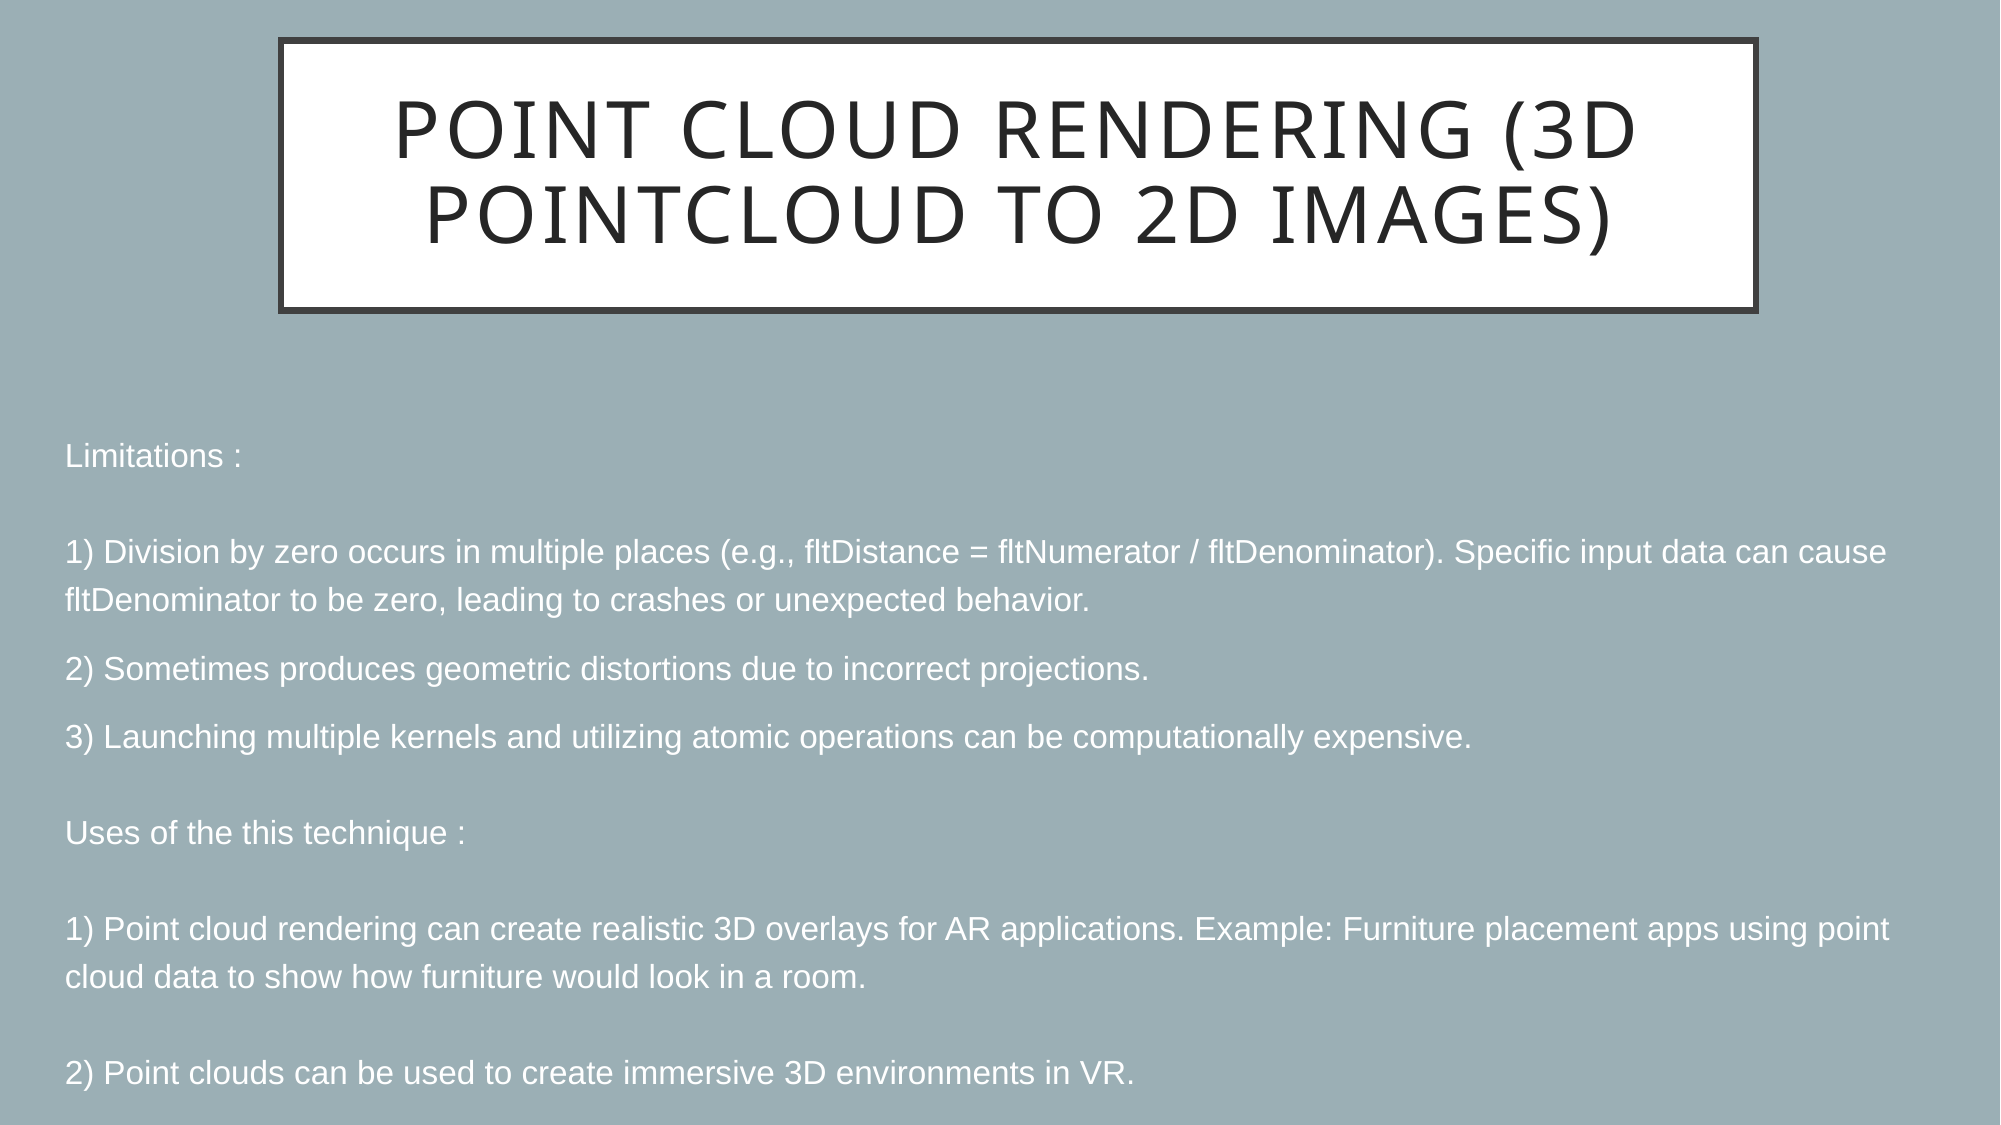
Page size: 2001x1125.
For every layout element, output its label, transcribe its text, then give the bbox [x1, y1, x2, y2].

title Point cloud rendering (3D pointcloud to 2d images) [278, 37, 1759, 314]
subtitle Limitations : 1) Division by zero occurs in multiple places (e.g., fltDistance = fltNumerator / fltDenominator). Specific input data can cause fltDenominator to be zero, leading to crashes or unexpected behavior. 2) Sometimes produces geometric distortions due to incorrect projections. 3) Launching multiple kernels and utilizing atomic operations can be computationally expensive. Uses of the this technique : 1) Point cloud rendering can create realistic 3D overlays for AR applications. Example: Furniture placement apps using point cloud data to show how furniture would look in a room. 2) Point clouds can be used to create immersive 3D environments in VR. [49, 419, 1951, 1125]
